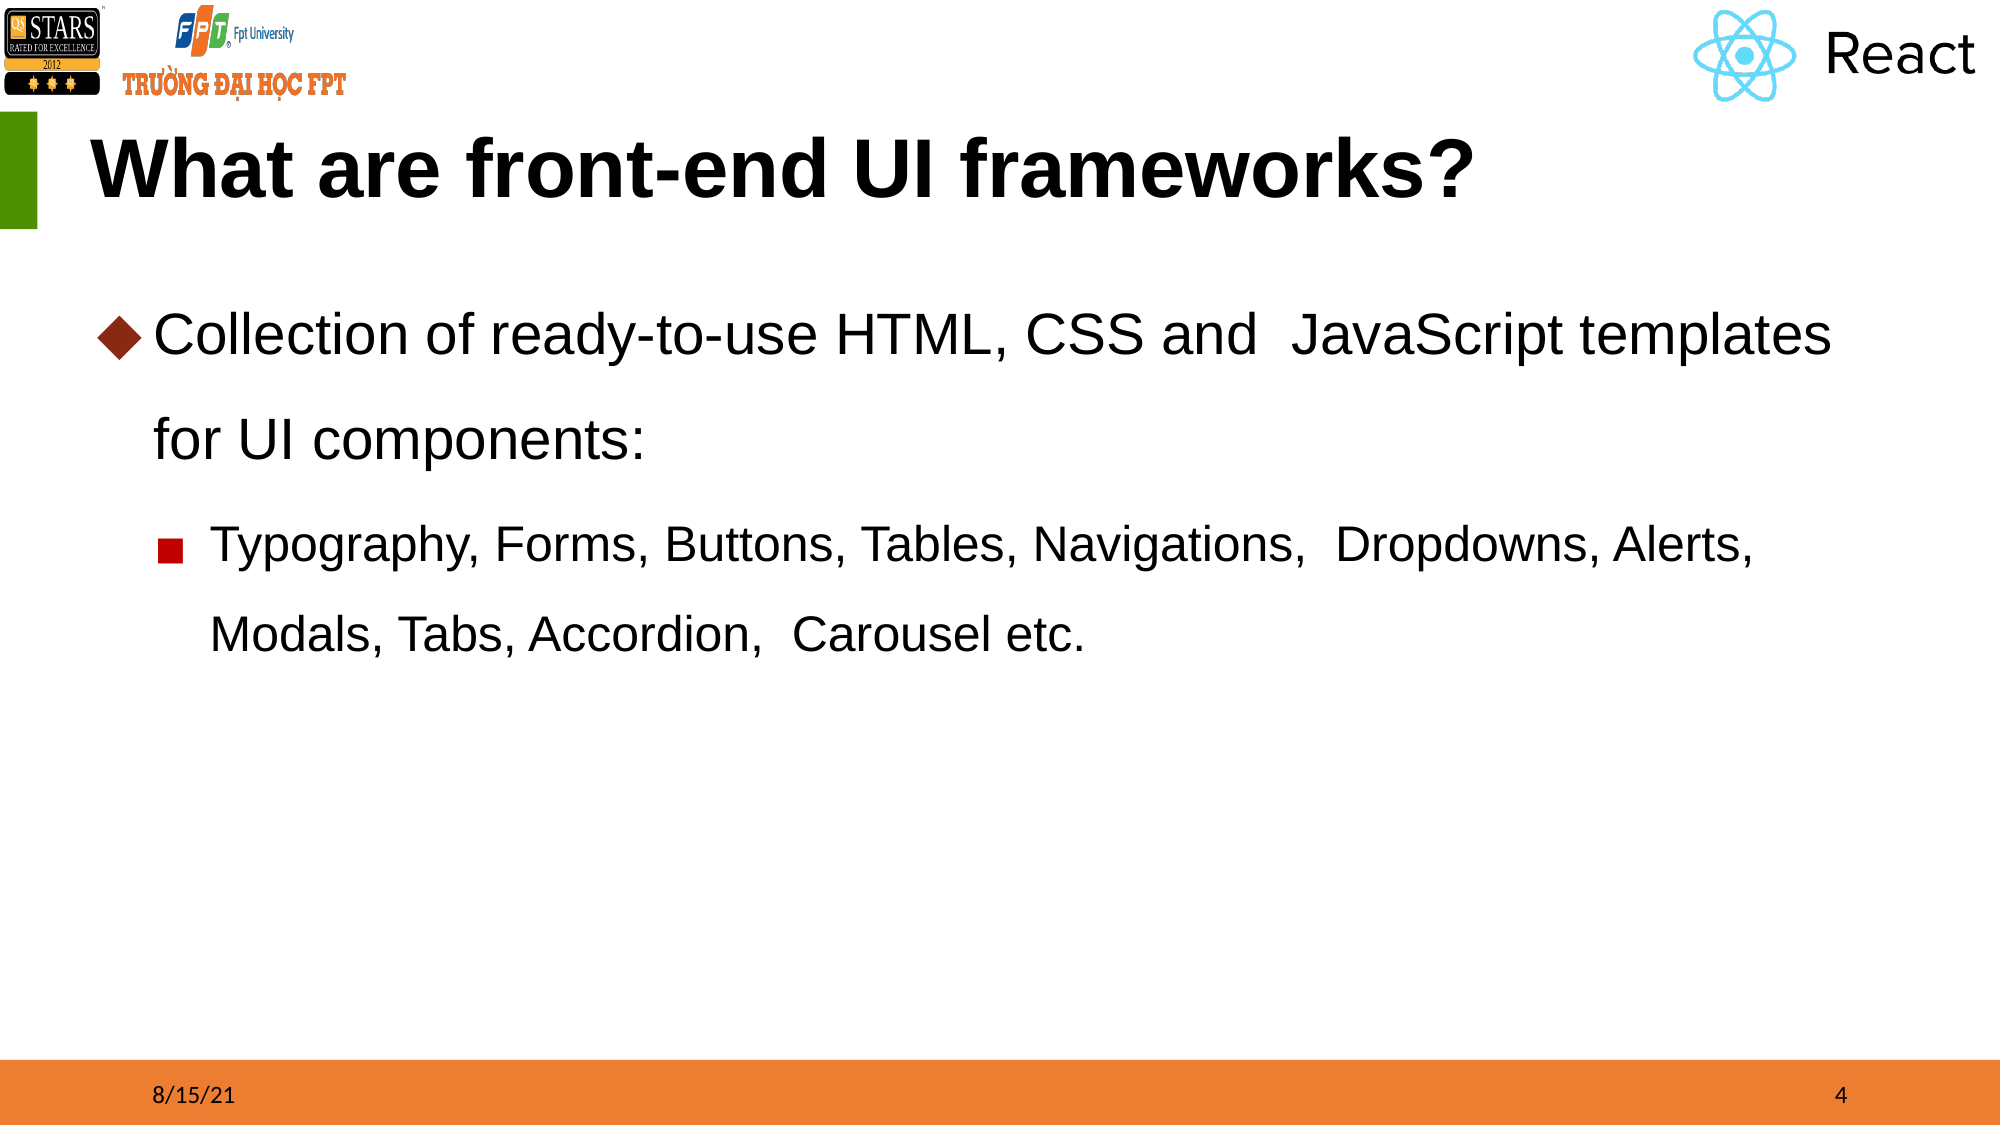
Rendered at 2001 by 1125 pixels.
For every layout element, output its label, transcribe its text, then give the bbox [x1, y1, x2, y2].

list Collection of ready-to-use HTML, CSS and JavaScript templates for UI components: Typography, Forms, Buttons, Tables, Navigations, Dropdowns, Alerts, Modals, Tabs, Accordion, Carousel etc. [82, 254, 1916, 1014]
slide_number ‹#› [1412, 1063, 1863, 1124]
title What are front-end UI frameworks? [37, 111, 1978, 230]
picture [1679, 8, 2001, 103]
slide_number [137, 1063, 588, 1124]
picture [4, 5, 346, 101]
